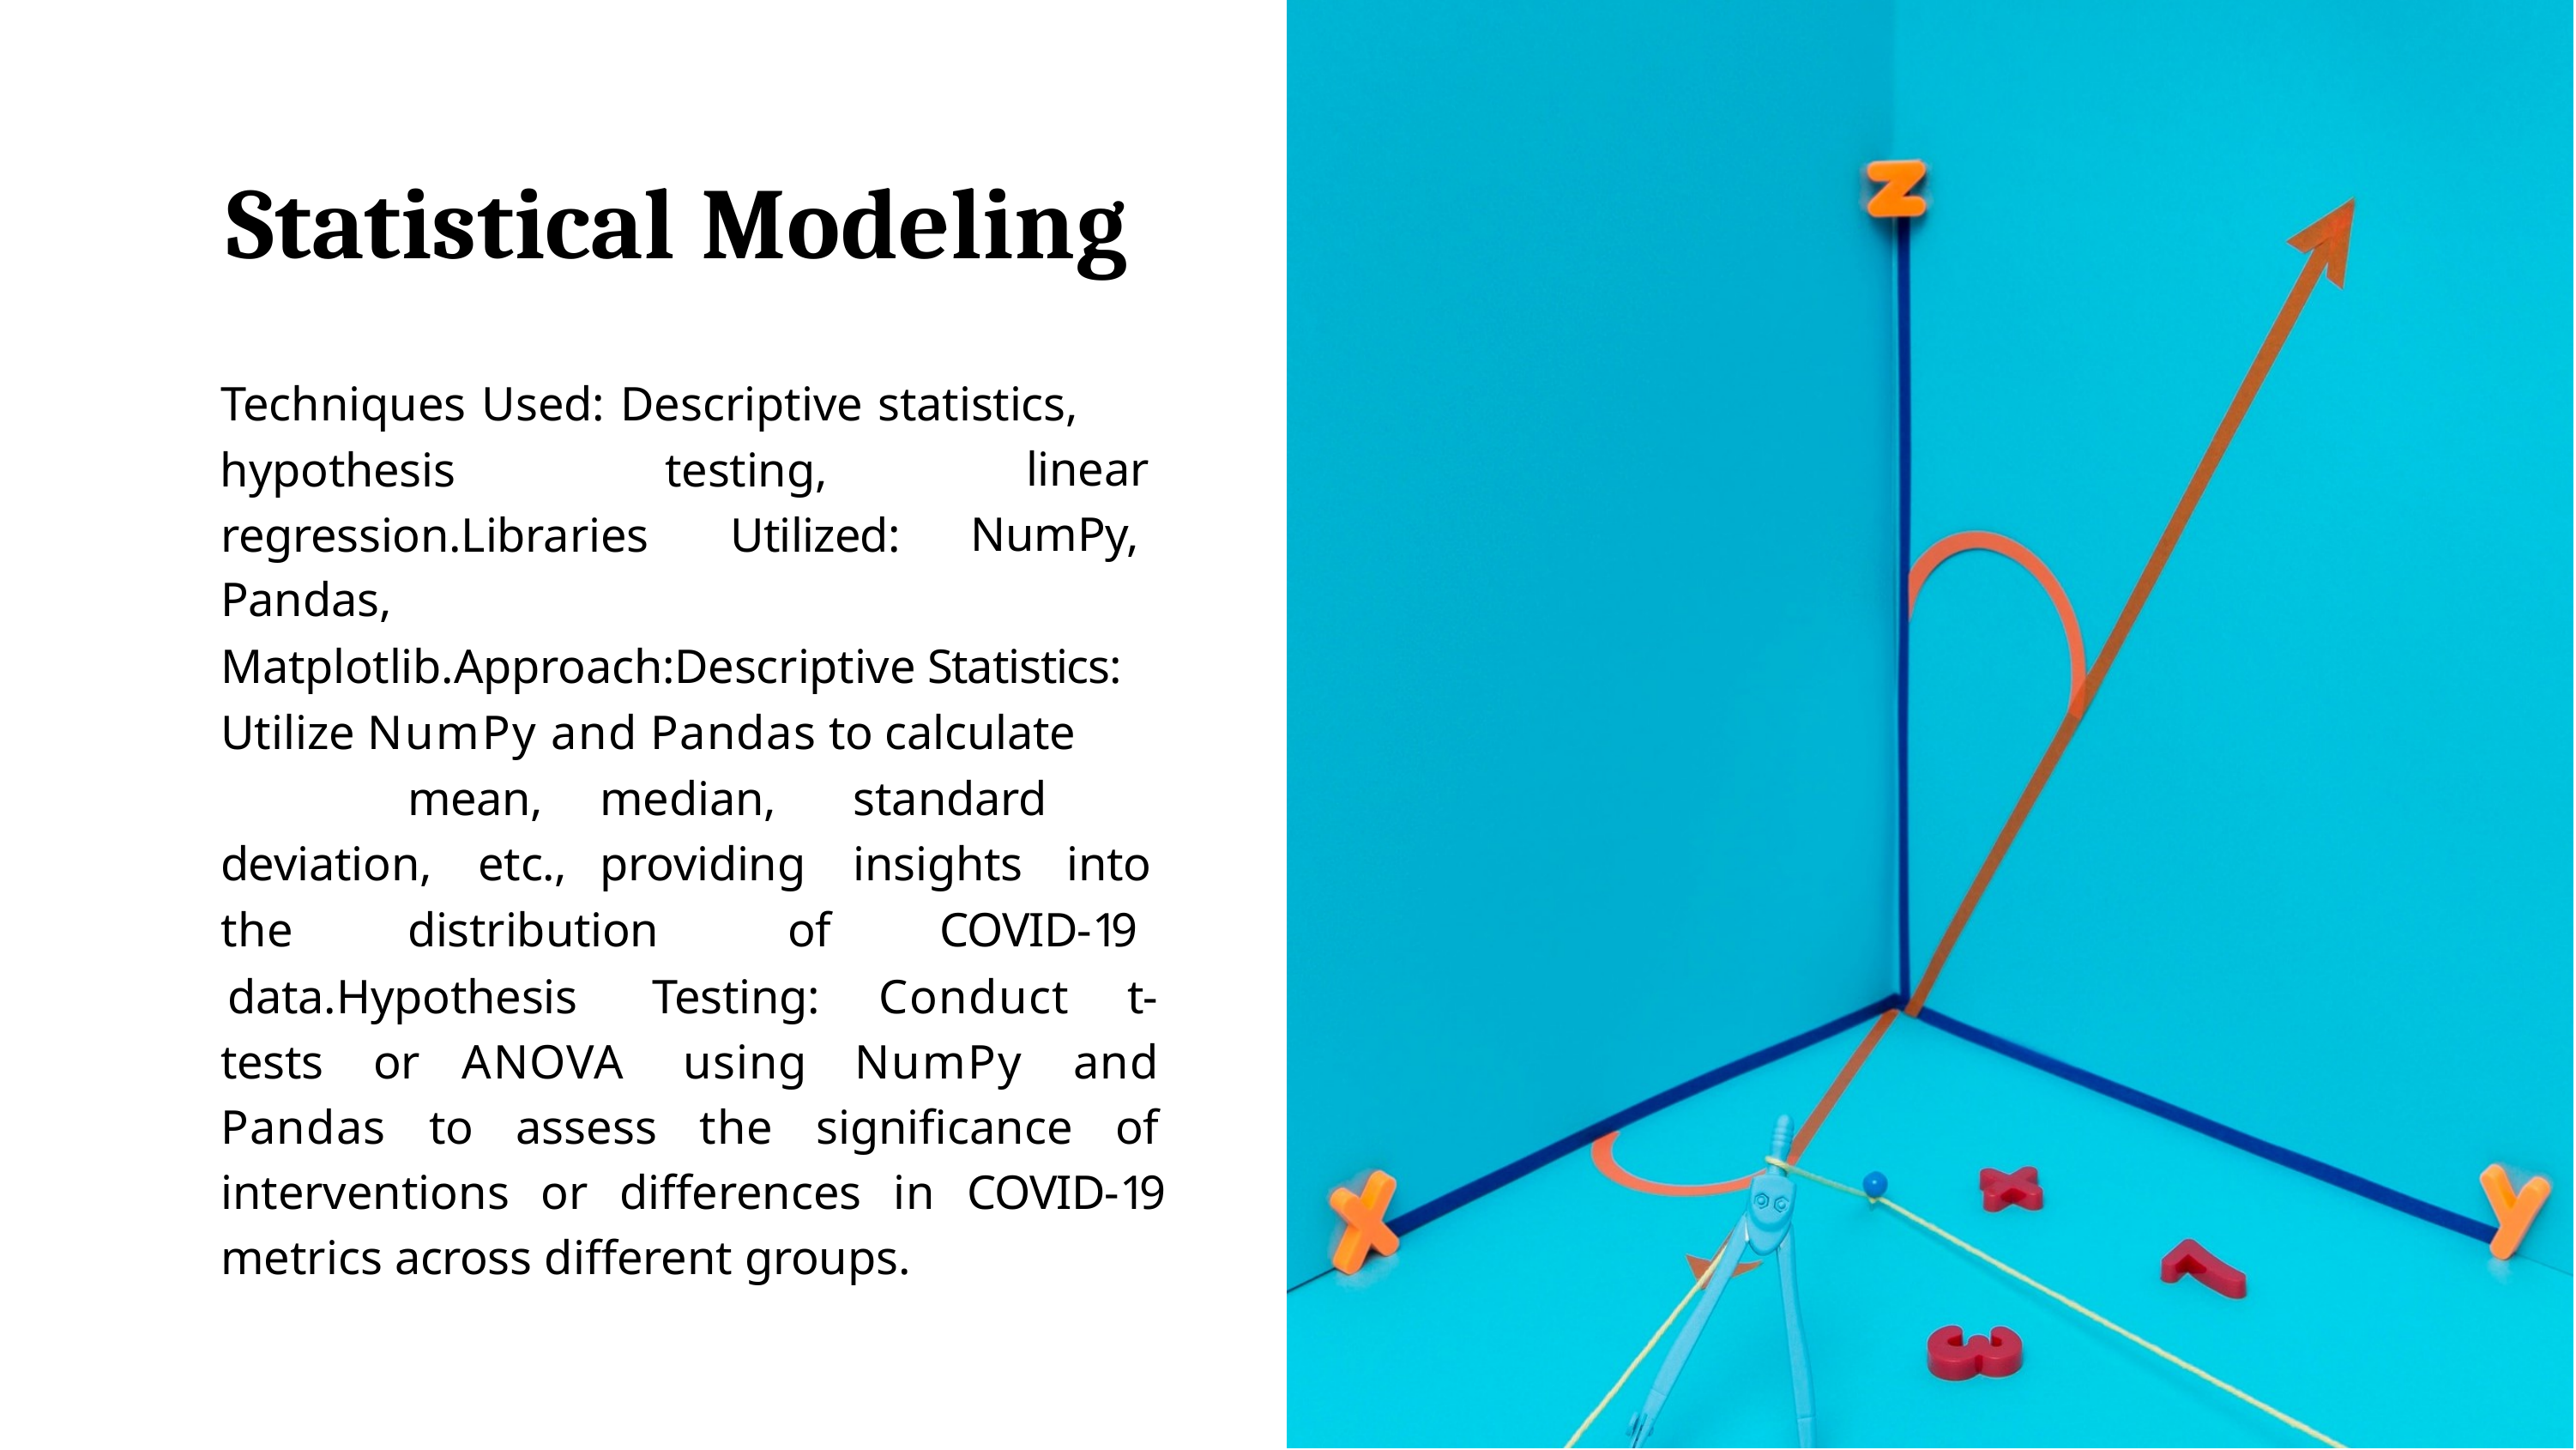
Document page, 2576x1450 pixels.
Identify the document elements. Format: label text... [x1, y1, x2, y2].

text_box Techniques Used: Descriptive statistics, [218, 372, 1160, 431]
text_box hypothesis testing, [218, 438, 841, 493]
title Statistical Modeling [225, 154, 1160, 372]
picture [1286, 0, 2574, 1448]
text_box linear NumPy, [968, 428, 1160, 561]
text_box data.Hypothesis Testing: Conduct t- using NumPy and [218, 955, 1160, 1086]
text_box regression.Libraries Utilized: Pandas, [218, 493, 919, 624]
text_box Matplotlib.Approach:Descriptive Statistics: Utilize NumPy and Pandas to calculate mean, median, standard deviation, etc., providing insights into the distribution of COVID-19 [218, 624, 1160, 955]
text_box Pandas to assess the signiﬁcance of interventions or differences in COVID-19 metrics across different groups. [218, 1086, 1160, 1284]
